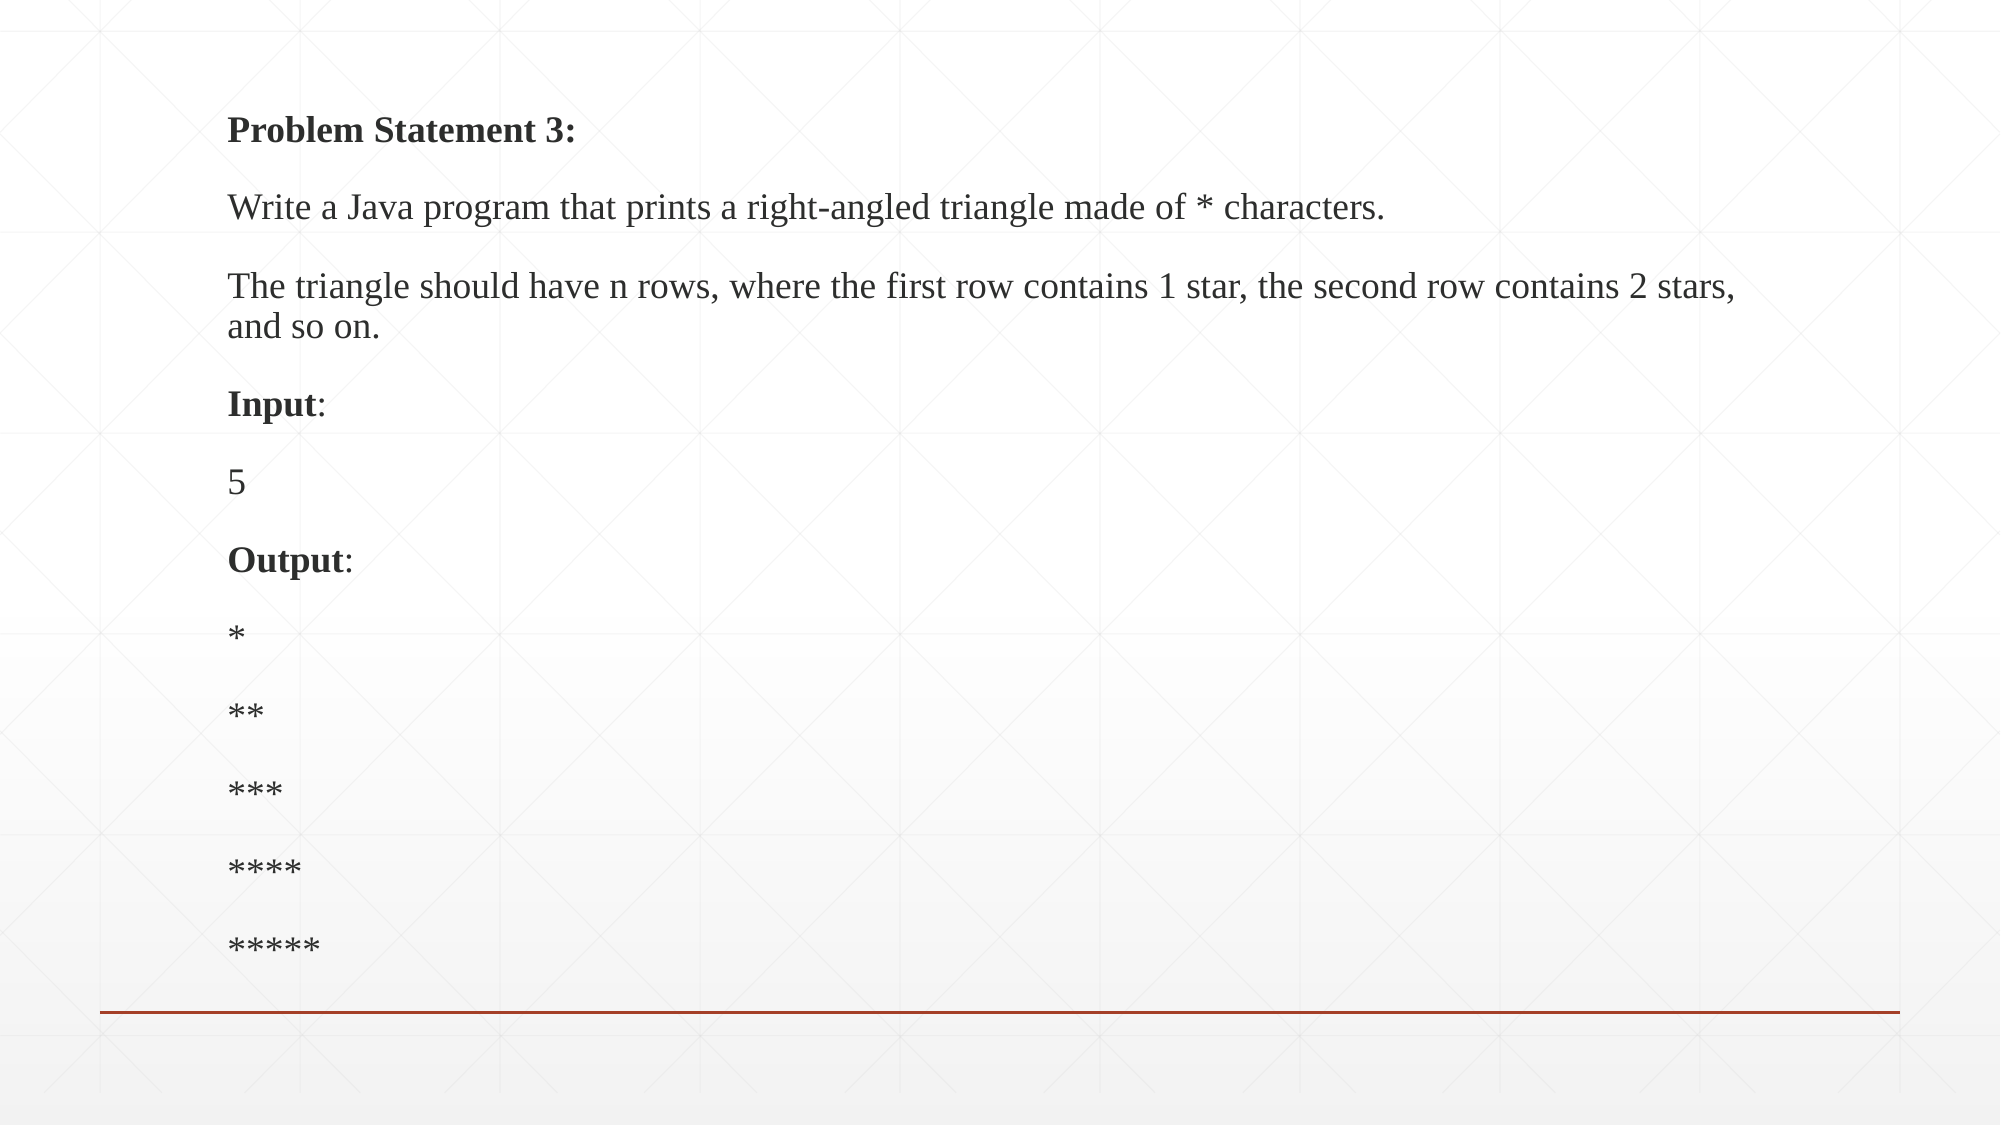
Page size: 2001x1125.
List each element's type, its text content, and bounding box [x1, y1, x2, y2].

list Problem Statement 3: Write a Java program that prints a right-angled triangle made of * characters. The triangle should have n rows, where the first row contains 1 star, the second row contains 2 stars, and so on. Input: 5 Output: * ** *** **** ***** [212, 102, 1788, 1005]
